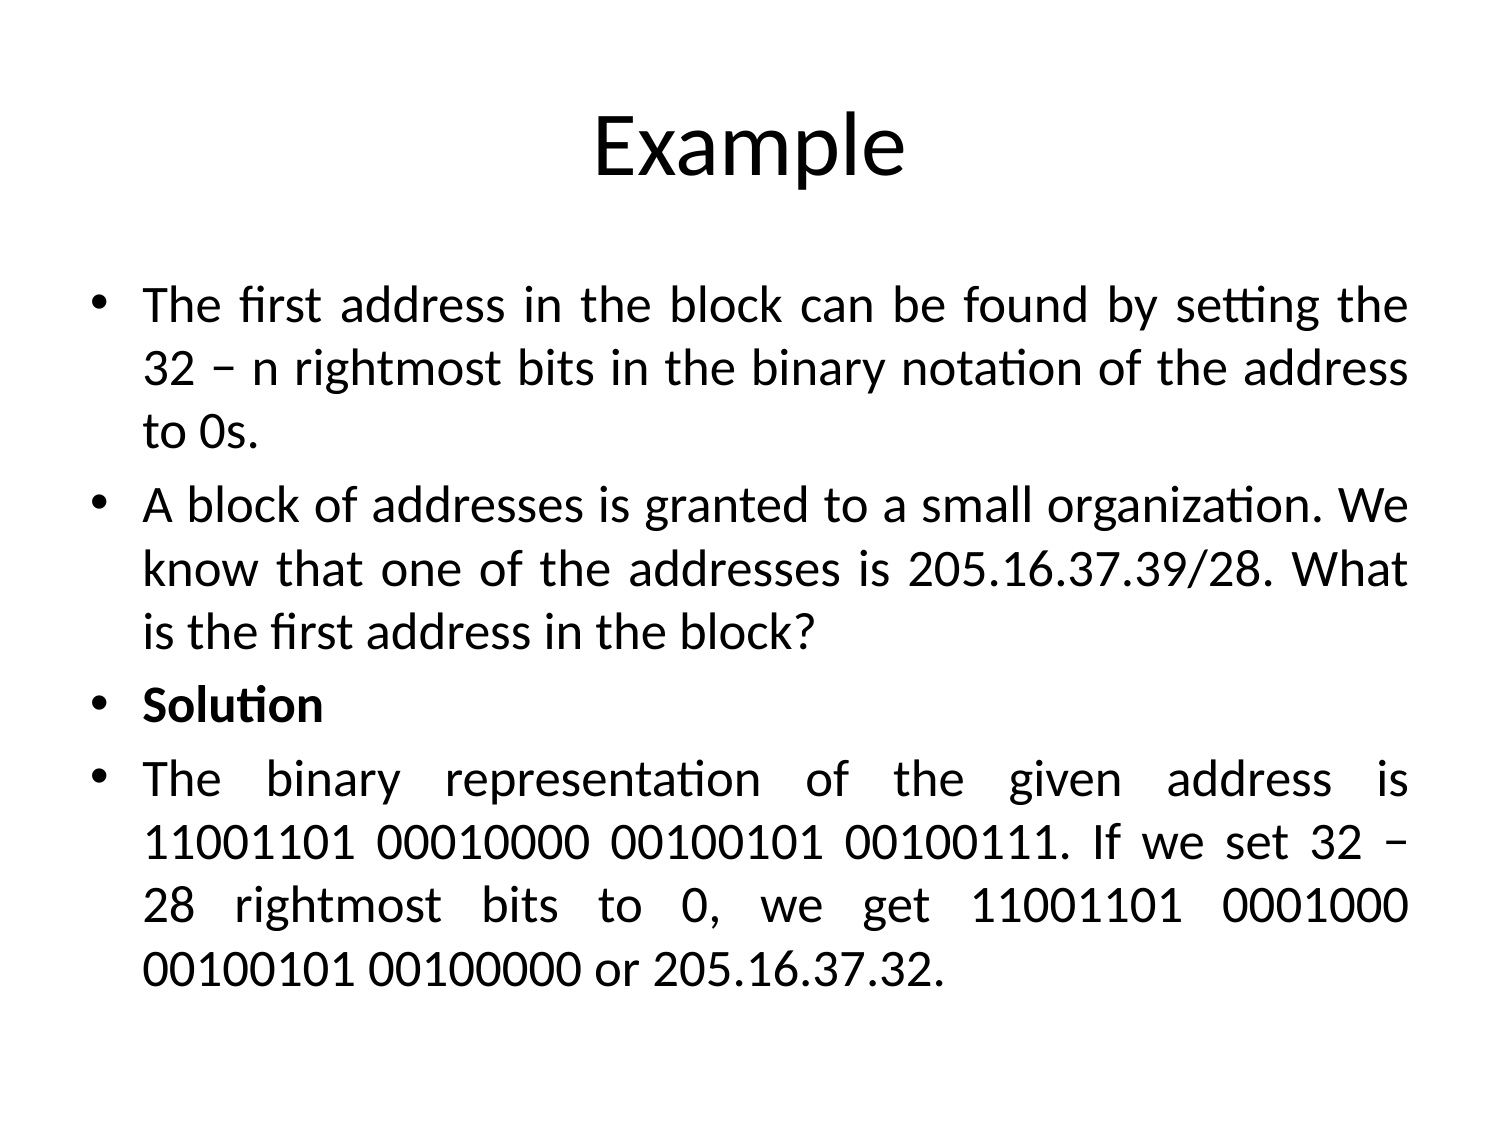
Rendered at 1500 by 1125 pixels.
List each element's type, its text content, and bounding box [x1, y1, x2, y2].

title Example [75, 45, 1425, 233]
list The first address in the block can be found by setting the 32 − n rightmost bits in the binary notation of the address to 0s. A block of addresses is granted to a small organization. We know that one of the addresses is 205.16.37.39/28. What is the first address in the block? Solution The binary representation of the given address is 11001101 00010000 00100101 00100111. If we set 32 − 28 rightmost bits to 0, we get 11001101 0001000 00100101 00100000 or 205.16.37.32. [75, 262, 1425, 1005]
